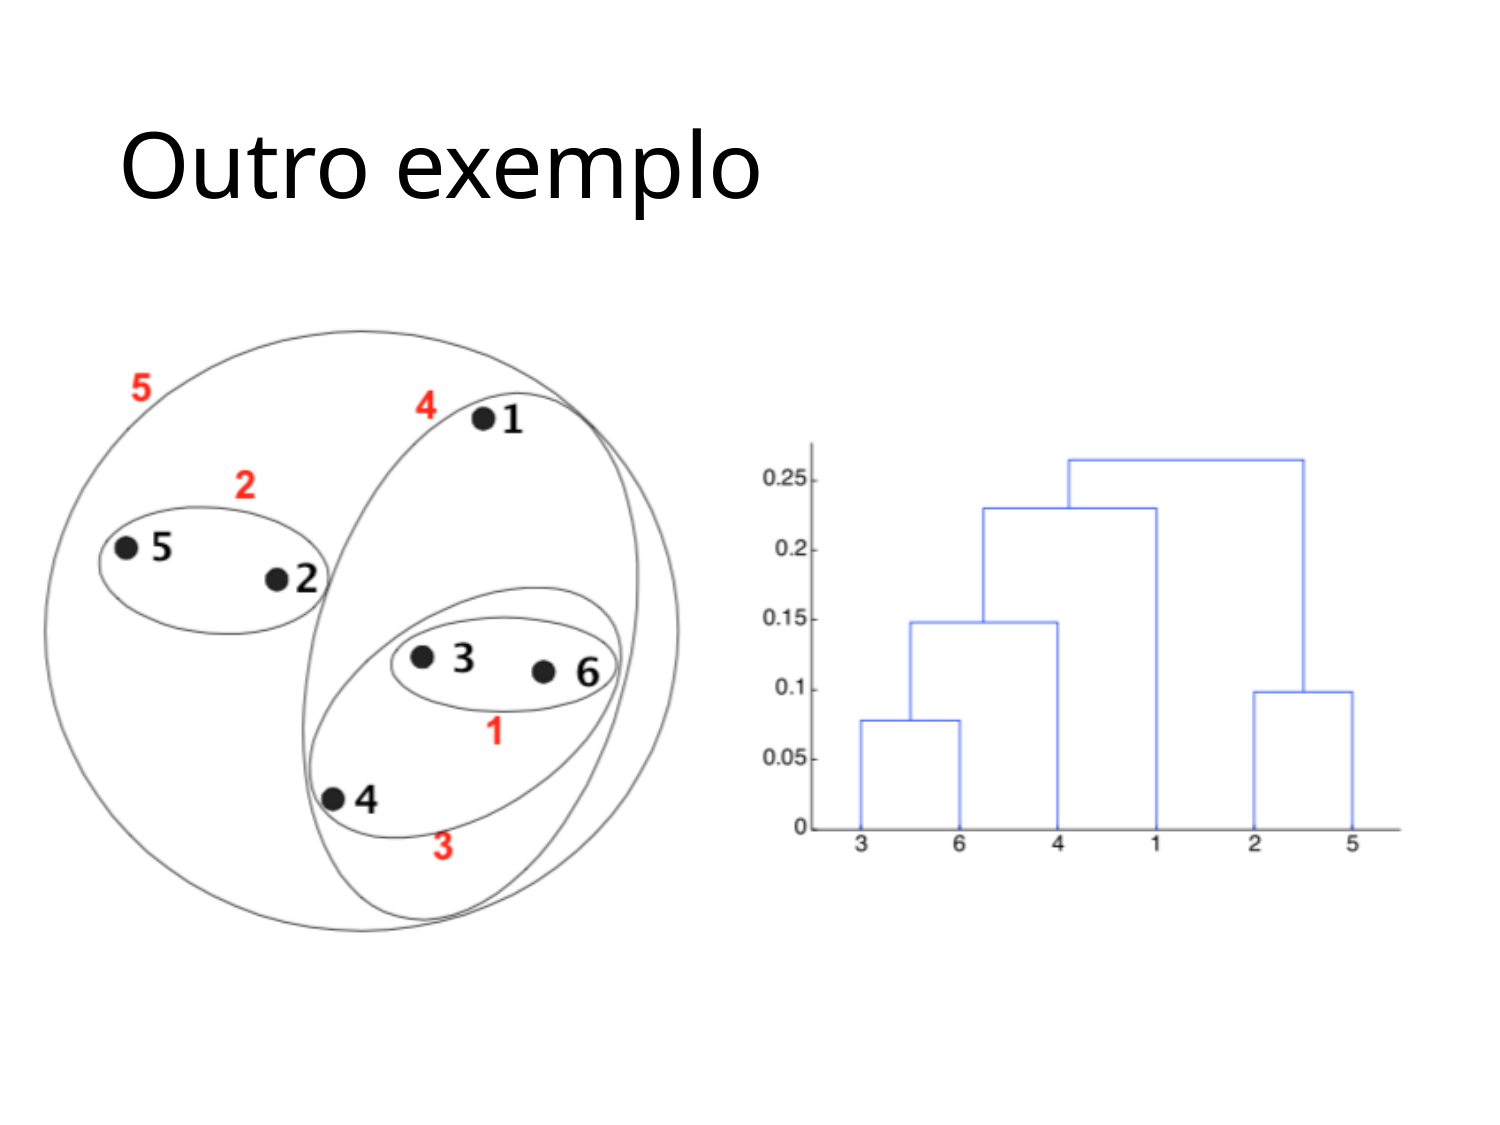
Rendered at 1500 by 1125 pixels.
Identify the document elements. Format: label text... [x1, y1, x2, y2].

title Outro exemplo [103, 59, 1397, 278]
picture [0, 299, 1500, 968]
